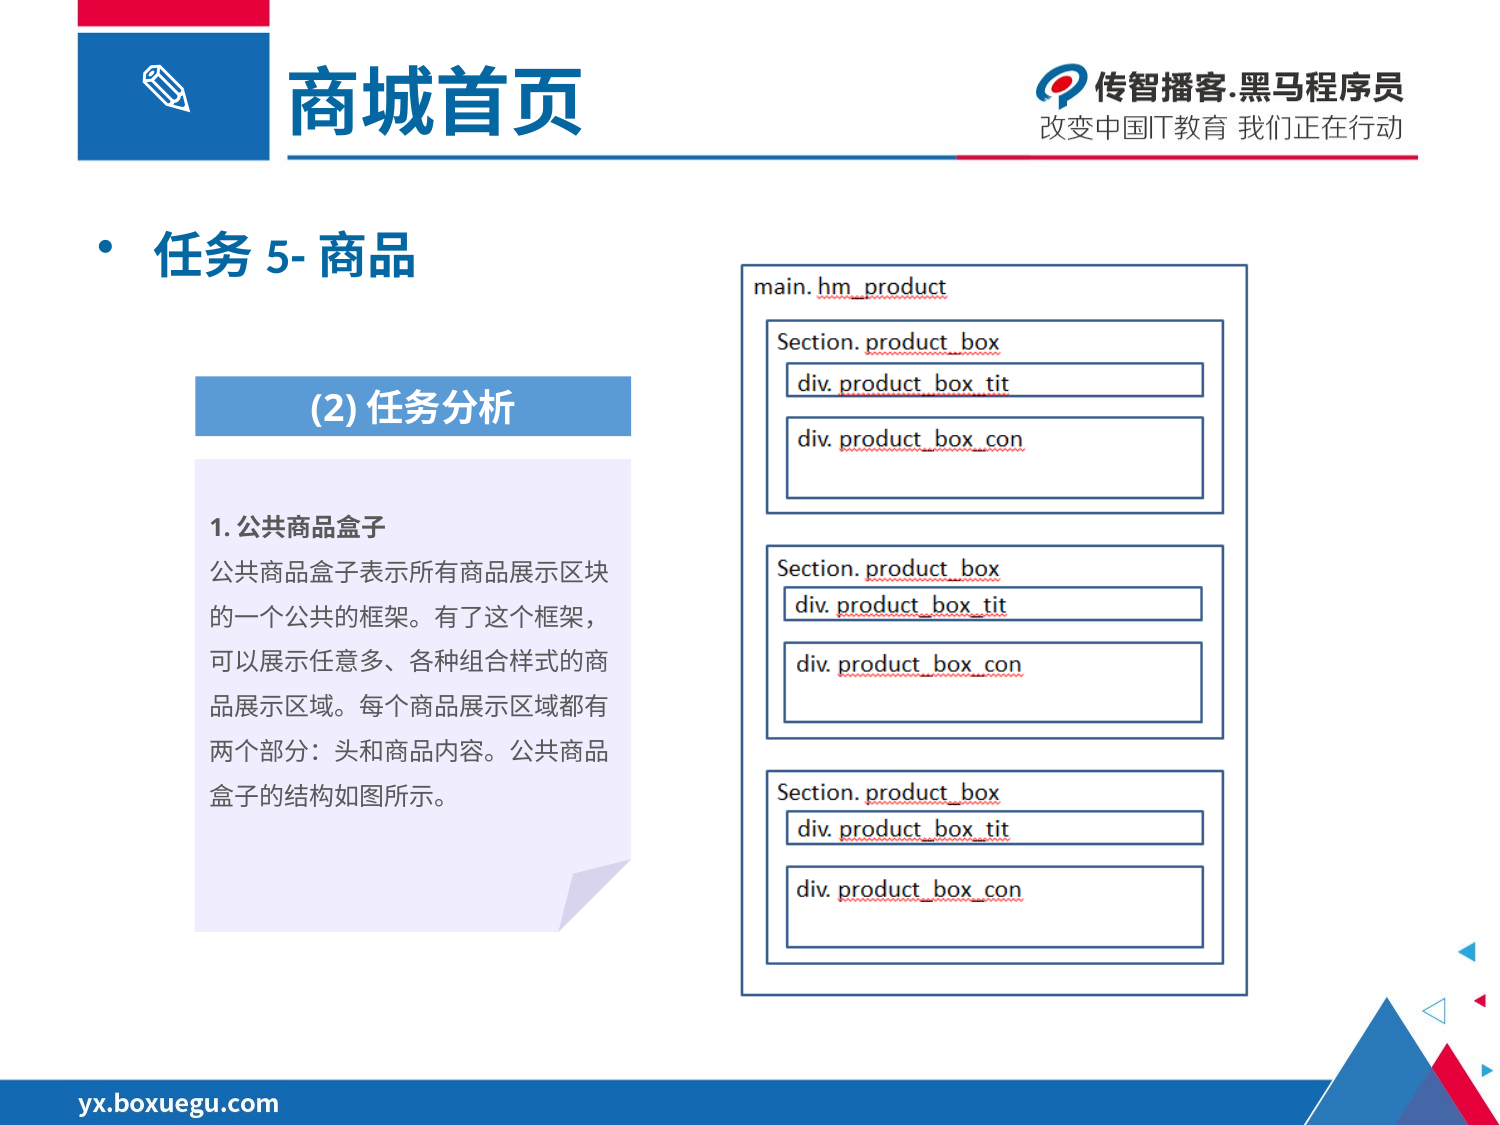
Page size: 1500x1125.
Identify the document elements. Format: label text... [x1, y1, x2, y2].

picture [0, 0, 1500, 1125]
text_box 1.公共商品盒子 公共商品盒子表示所有商品展示区块的一个公共的框架。有了这个框架，可以展示任意多、各种组合样式的商品展示区域。每个商品展示区域都有两个部分：头和商品内容。公共商品盒子的结构如图所示。 [193, 458, 635, 933]
text_box 任务5-商品 [82, 185, 433, 291]
text_box (2)任务分析 [195, 376, 632, 437]
text_box 商城首页 [271, 39, 1499, 159]
